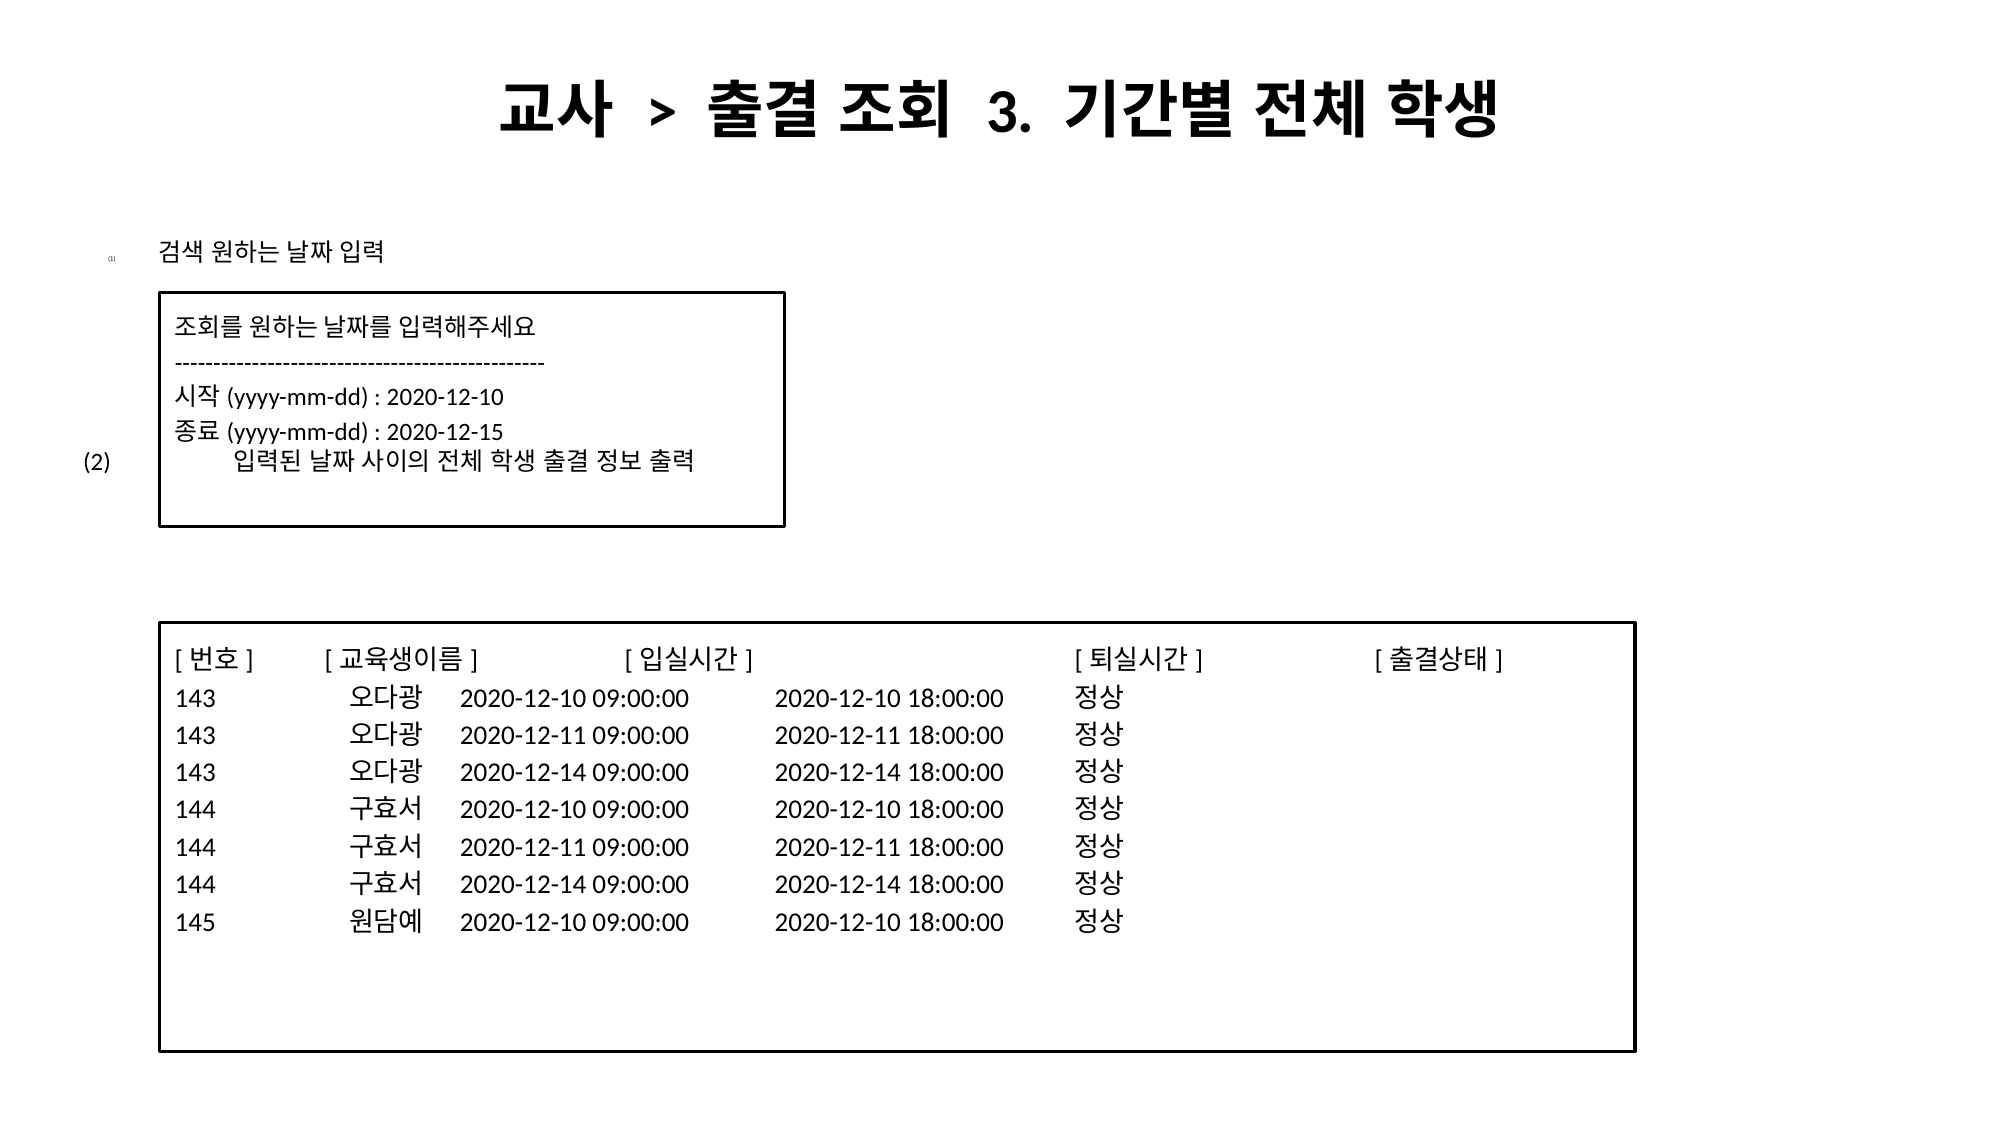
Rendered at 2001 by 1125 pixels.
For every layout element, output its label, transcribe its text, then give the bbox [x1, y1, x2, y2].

text_box [번호] [교육생이름] [입실시간] [퇴실시간] [출결상태] 143 오다광 2020-12-10 09:00:00 2020-12-10 18:00:00 정상 143 오다광 2020-12-11 09:00:00 2020-12-11 18:00:00 정상 143 오다광 2020-12-14 09:00:00 2020-12-14 18:00:00 정상 144 구효서 2020-12-10 09:00:00 2020-12-10 18:00:00 정상 144 구효서 2020-12-11 09:00:00 2020-12-11 18:00:00 정상 144 구효서 2020-12-14 09:00:00 2020-12-14 18:00:00 정상 145 원담예 2020-12-10 09:00:00 2020-12-10 18:00:00 정상 [159, 622, 1636, 1052]
text_box 조회를 원하는 날짜를 입력해주세요 ------------------------------------------------ 시작(yyyy-mm-dd) : 2020-12-10 종료(yyyy-mm-dd) : 2020-12-15 [159, 292, 785, 527]
title 교사 > 출결 조회 3. 기간별 전체 학생 [68, 54, 1932, 181]
list 검색 원하는 날짜 입력 (2) 입력된 날짜 사이의 전체 학생 출결 정보 출력 [68, 220, 1932, 1034]
